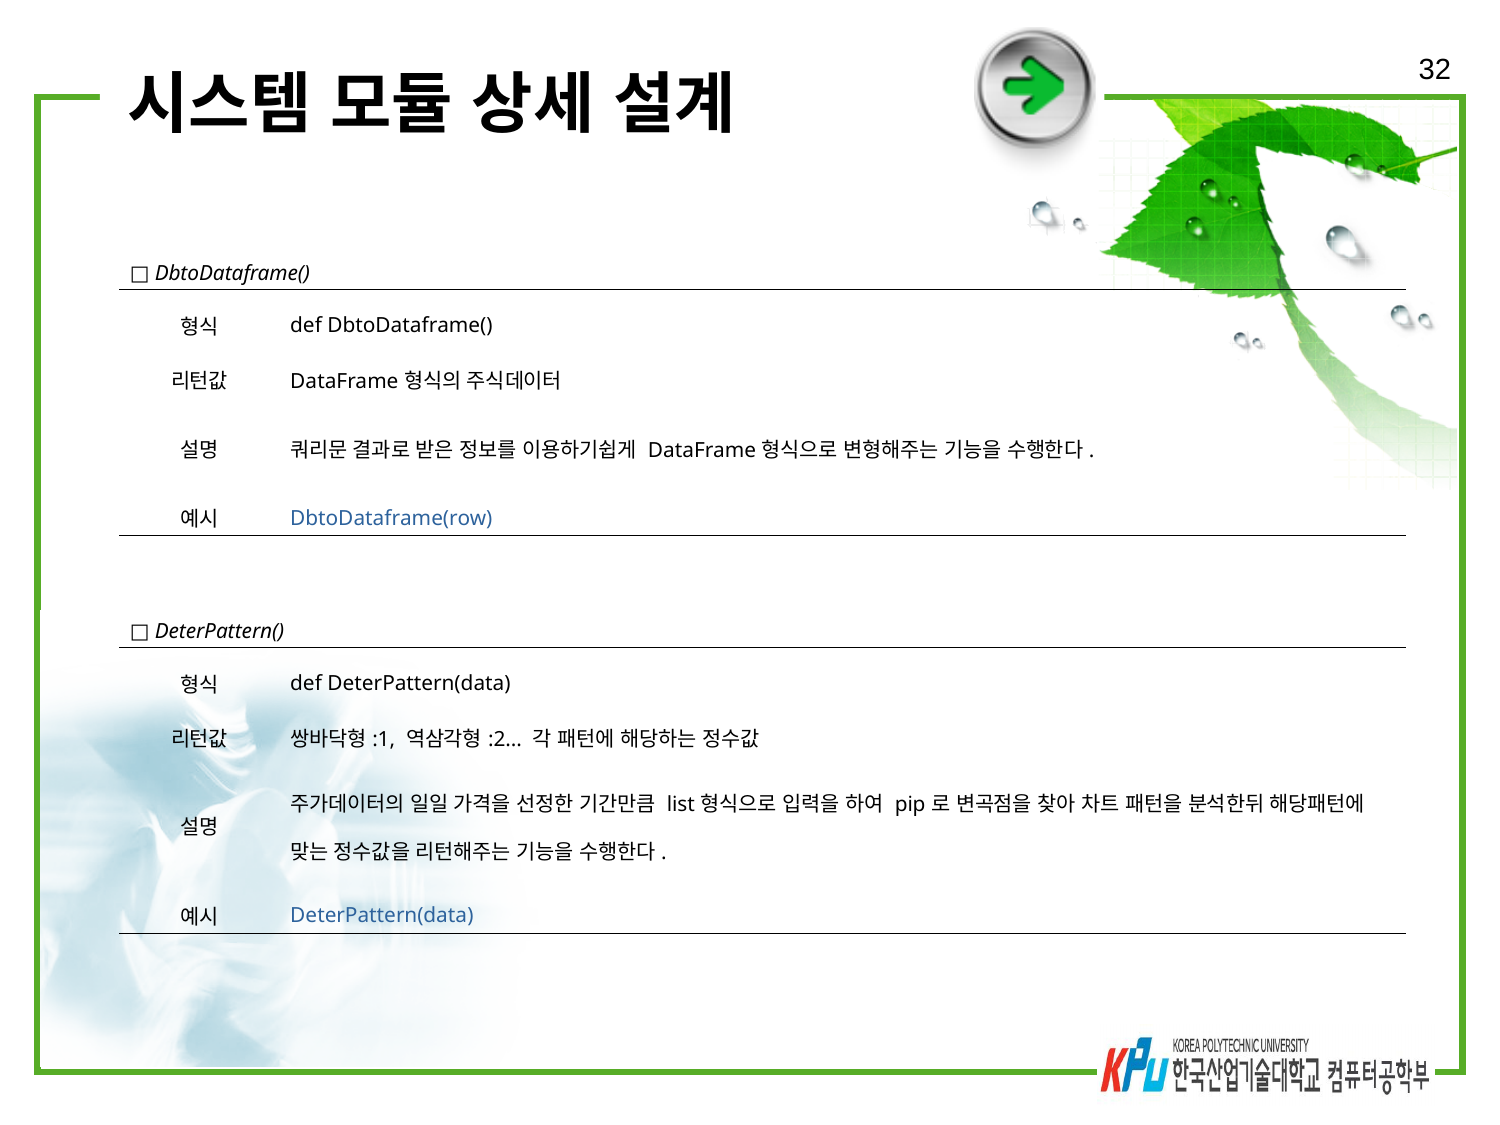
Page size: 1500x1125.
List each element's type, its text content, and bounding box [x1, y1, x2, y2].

table_cell 형식 [119, 290, 280, 343]
table_header □ DeterPattern() [119, 596, 1406, 647]
table_cell 쌍바닥형:1, 역삼각형:2... 각 패턴에 해당하는 정수값 [280, 701, 1406, 755]
picture [974, 27, 1457, 518]
table_cell def DeterPattern(data) [280, 648, 1406, 701]
table_cell DbtoDataframe(row) [280, 482, 1406, 535]
table_cell 설명 [119, 397, 280, 482]
table_cell 리턴값 [119, 701, 280, 755]
text_box 32 [1116, 42, 1467, 83]
table_cell DataFrame형식의 주식데이터 [280, 343, 1406, 397]
table_cell 형식 [119, 648, 280, 701]
title 시스템 모듈 상세 설계 [112, 54, 875, 147]
table_cell DeterPattern(data) [280, 879, 1406, 933]
table_cell 설명 [119, 755, 280, 879]
table_header □ DbtoDataframe() [119, 238, 1406, 289]
table_cell 주가데이터의 일일 가격을 선정한 기간만큼 list형식으로 입력을 하여 pip로 변곡점을 찾아 차트 패턴을 분석한뒤 해당패턴에 맞는 정수값을 리턴해주는 기능을 수행한다. [280, 755, 1406, 879]
table_cell 리턴값 [119, 343, 280, 397]
table_cell 예시 [119, 879, 280, 933]
picture [40, 610, 554, 1067]
table_cell 예시 [119, 482, 280, 535]
table_cell def DbtoDataframe() [280, 290, 1406, 343]
table_cell 쿼리문 결과로 받은 정보를 이용하기쉽게 DataFrame형식으로 변형해주는 기능을 수행한다. [280, 397, 1406, 482]
picture [1097, 1024, 1435, 1106]
